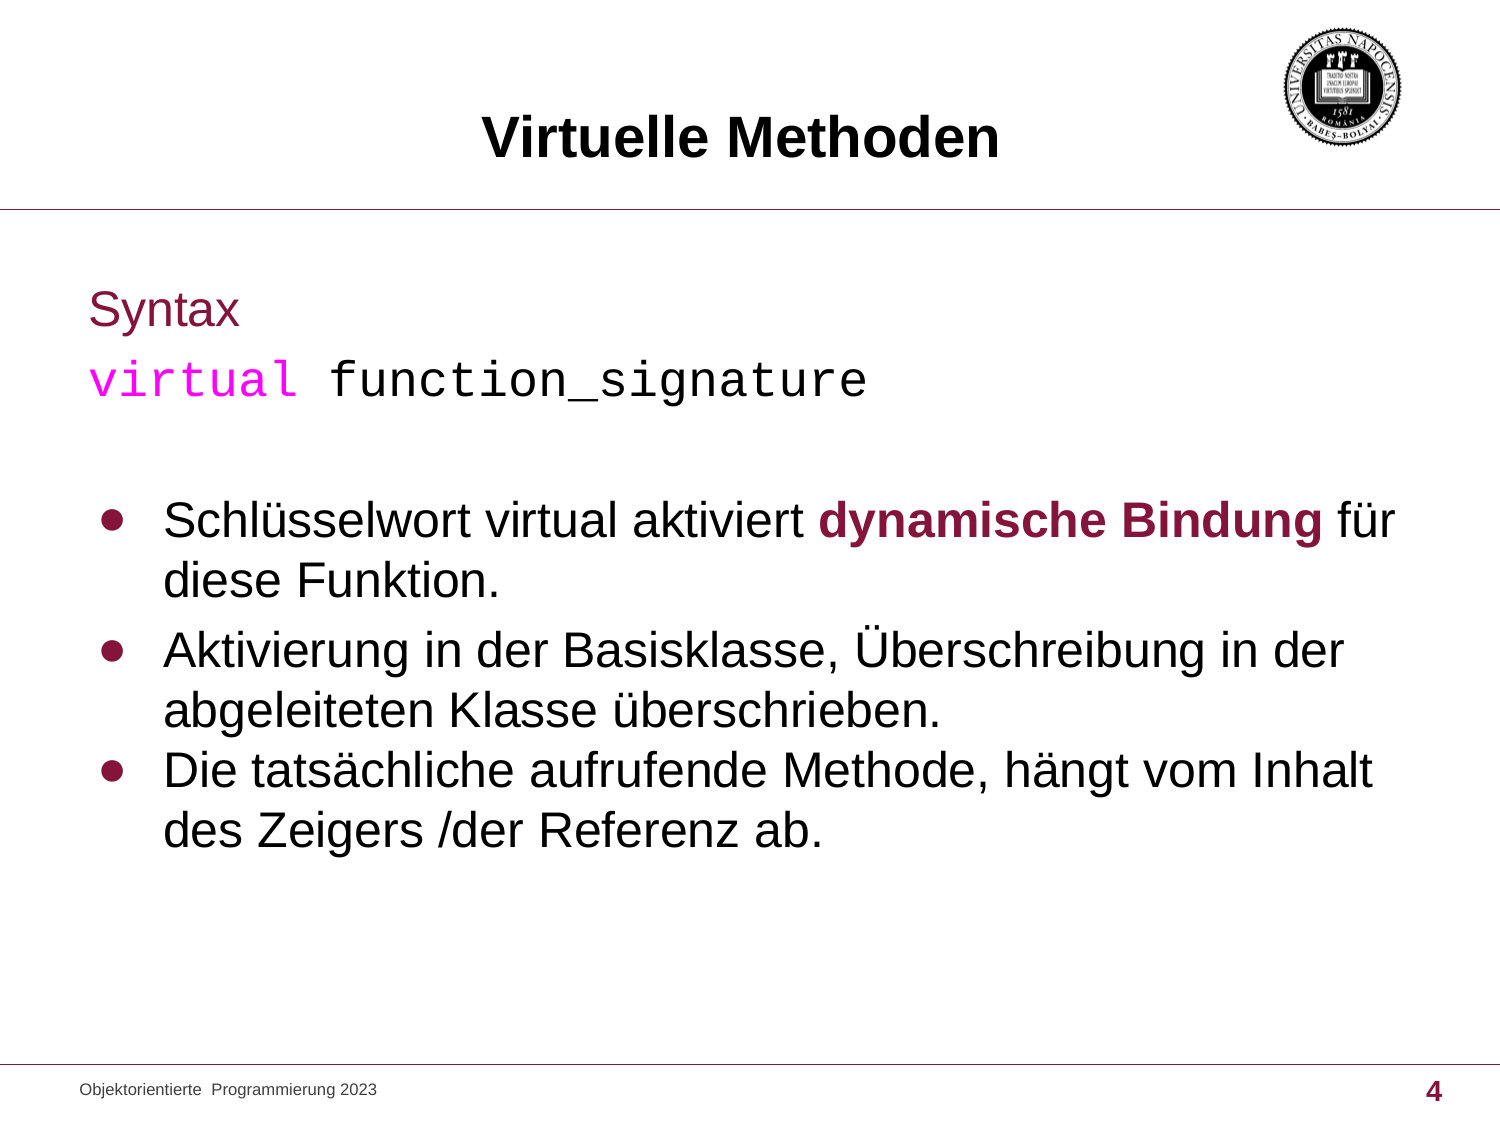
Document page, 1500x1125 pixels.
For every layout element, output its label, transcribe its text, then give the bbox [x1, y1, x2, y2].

text_box Objektorientierte Programmierung 2023 [63, 1076, 1308, 1102]
title Virtuelle Methoden [75, 44, 1425, 233]
slide_number 4 [1371, 1078, 1443, 1102]
list Syntax virtual function_signature Schlüsselwort virtual aktiviert dynamische Bindung für diese Funktion. Aktivierung in der Basisklasse, Überschreibung in der abgeleiteten Klasse überschrieben. Die tatsächliche aufrufende Methode, hängt vom Inhalt des Zeigers /der Referenz ab. [75, 263, 1425, 916]
picture [1273, 17, 1412, 44]
